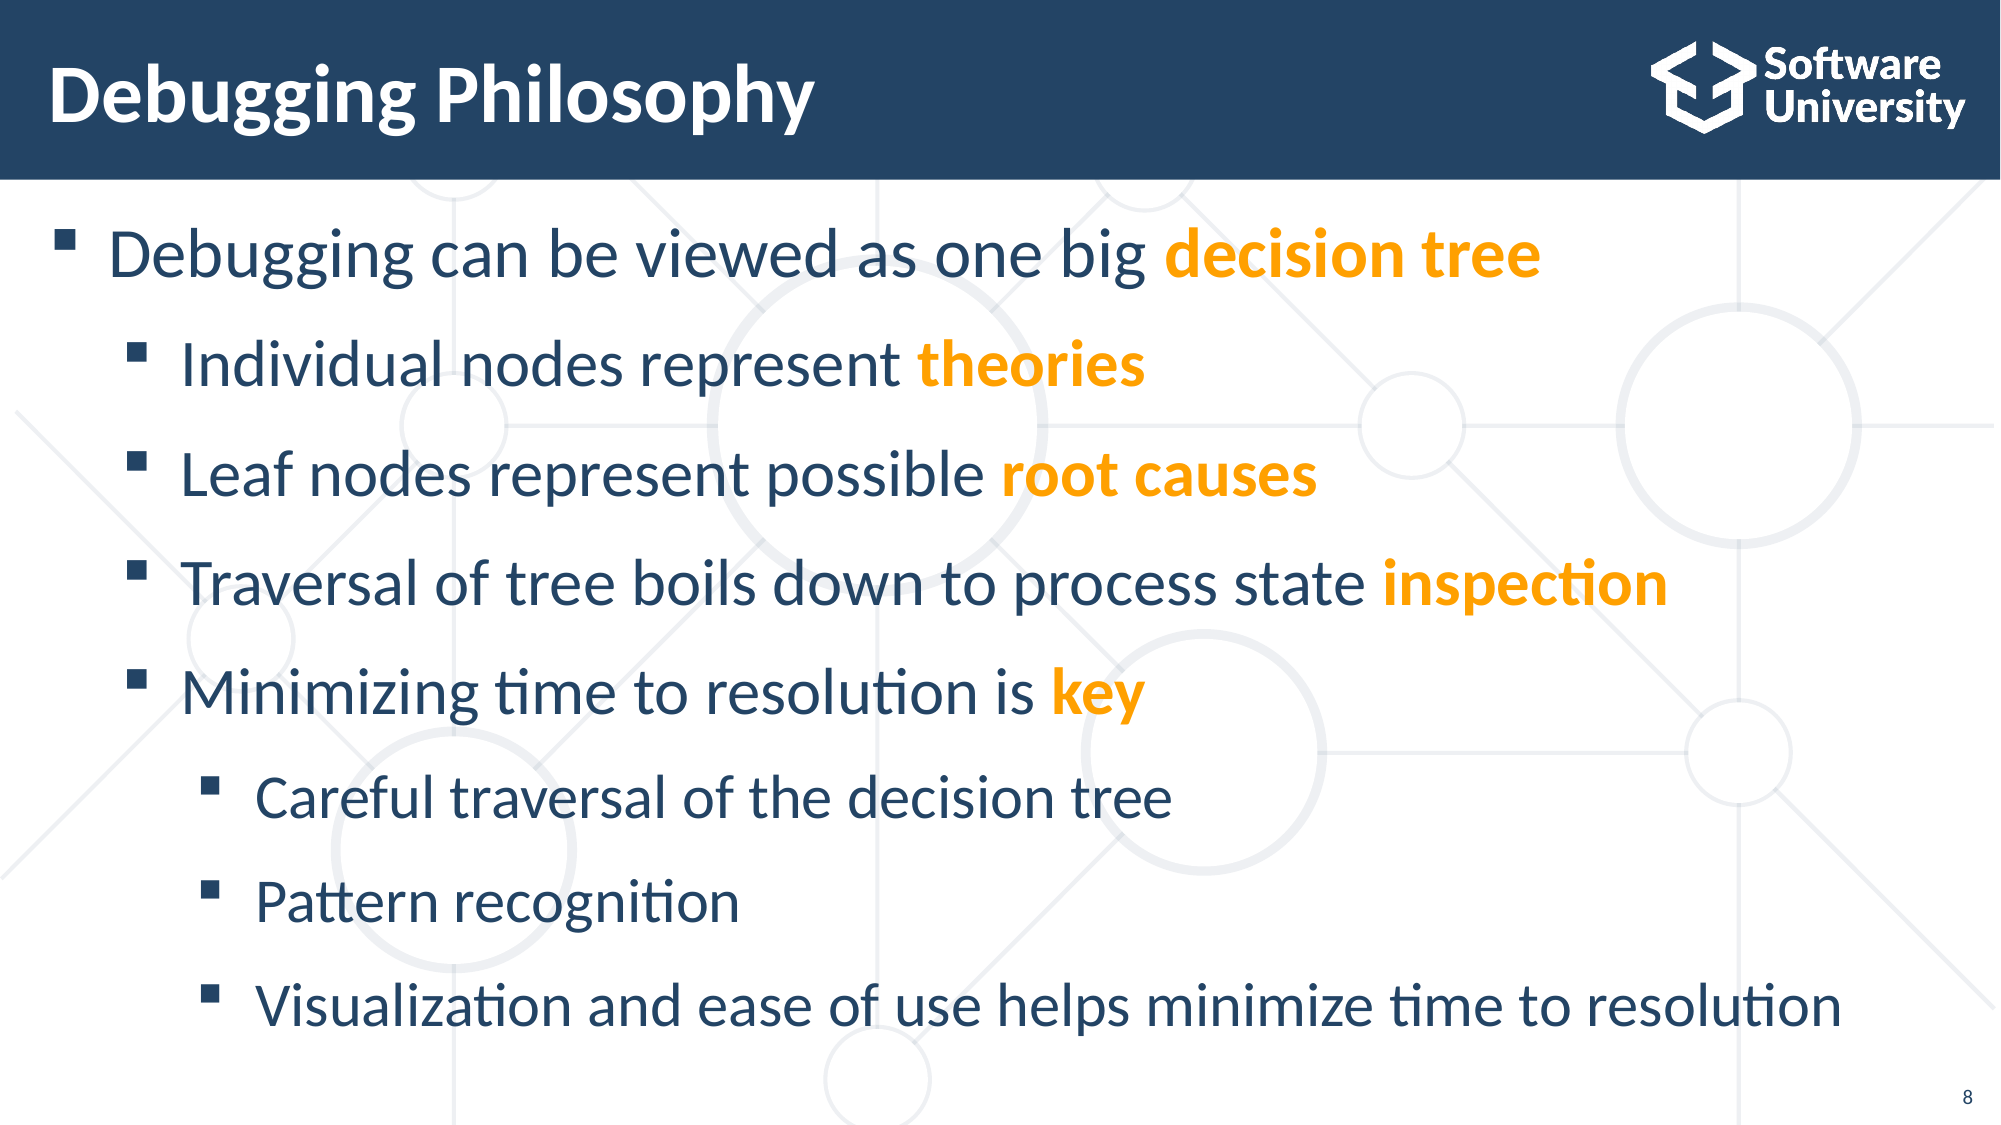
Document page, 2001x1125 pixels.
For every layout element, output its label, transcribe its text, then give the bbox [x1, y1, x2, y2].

title Debugging Philosophy [31, 16, 1625, 162]
picture [1651, 41, 1966, 134]
slide_number 8 [1927, 1067, 1989, 1117]
list Debugging can be viewed as one big decision tree Individual nodes represent theories Leaf nodes represent possible root causes Traversal of tree boils down to process state inspection Minimizing time to resolution is key Careful traversal of the decision tree Pattern recognition Visualization and ease of use helps minimize time to resolution [31, 196, 1970, 1104]
